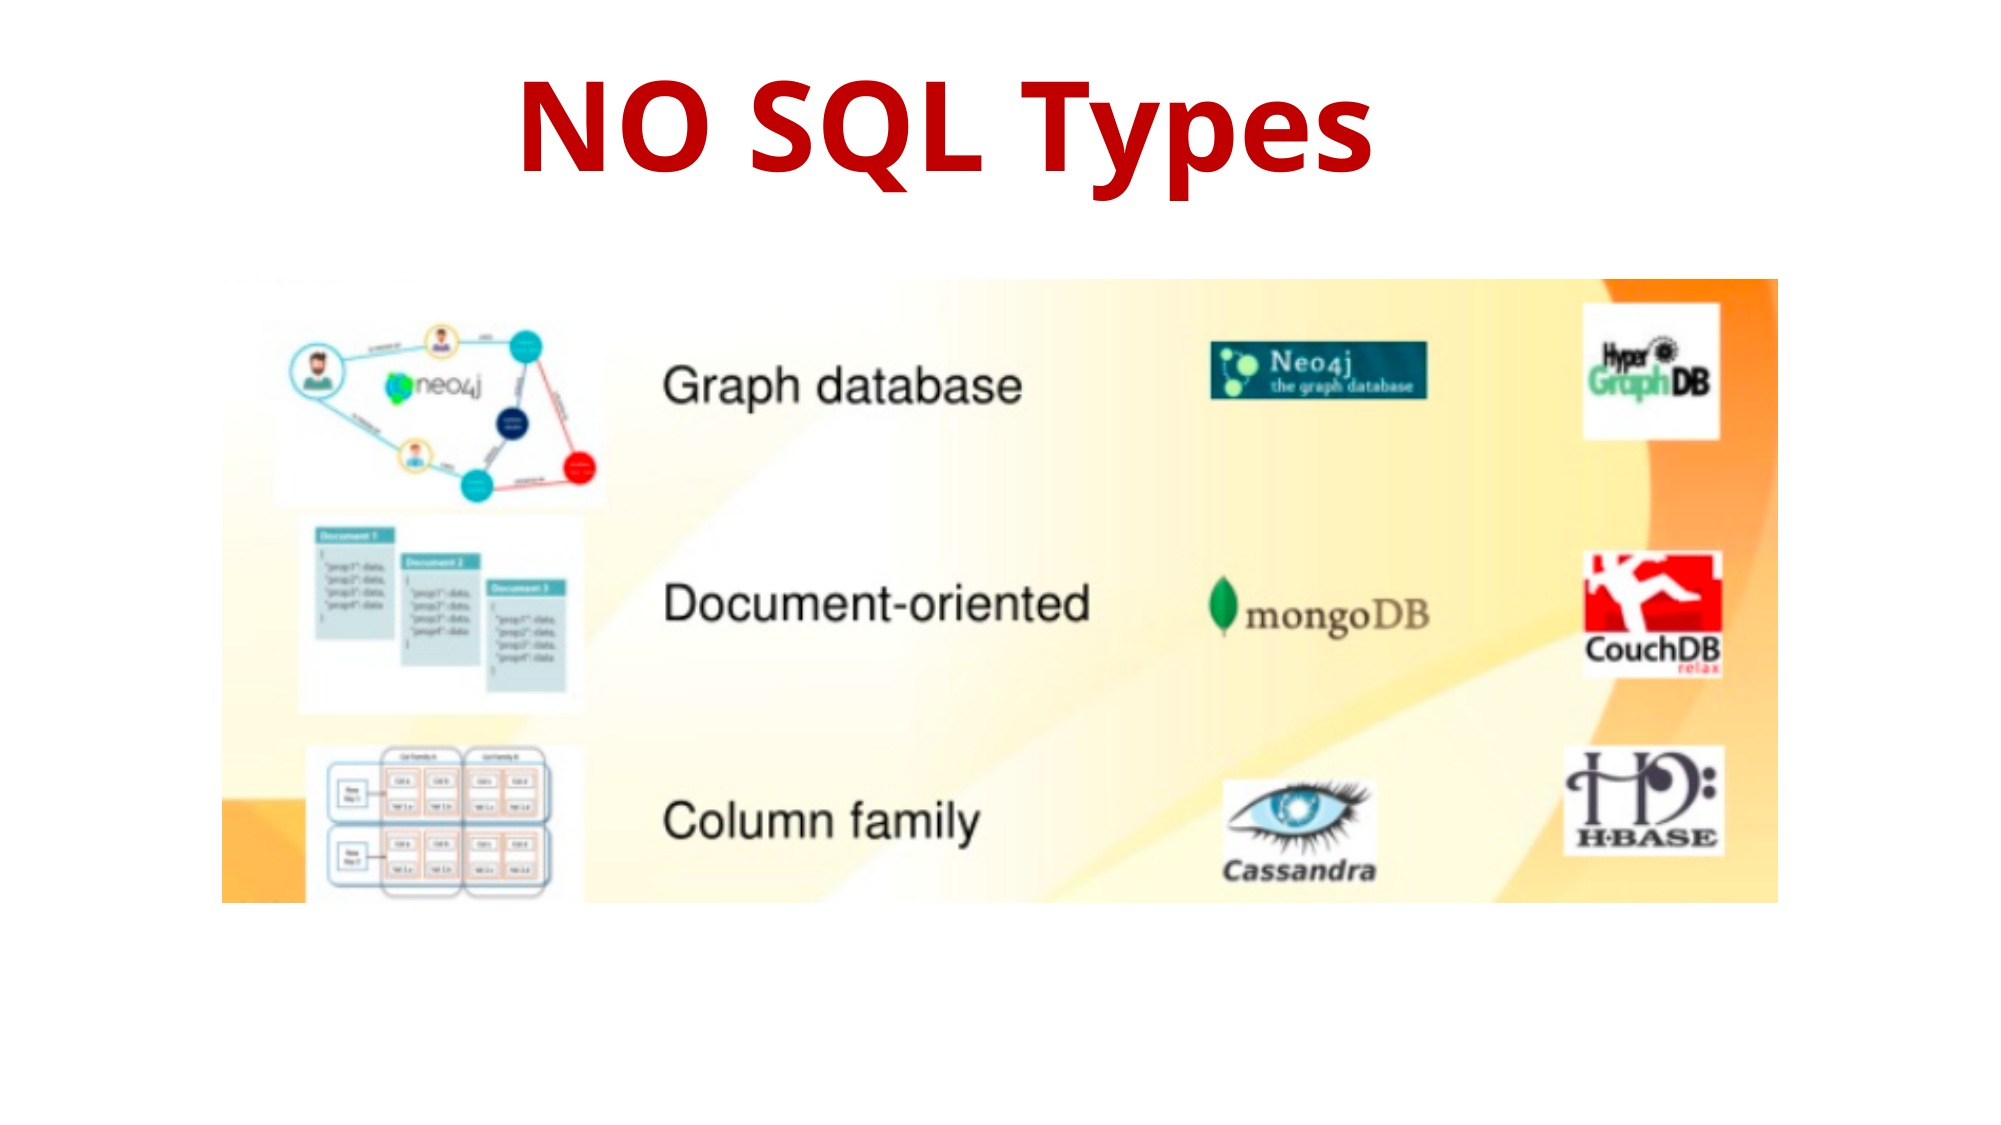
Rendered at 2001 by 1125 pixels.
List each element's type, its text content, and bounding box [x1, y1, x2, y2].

picture [222, 279, 1778, 903]
text_box NO SQL Types [270, 17, 1620, 197]
